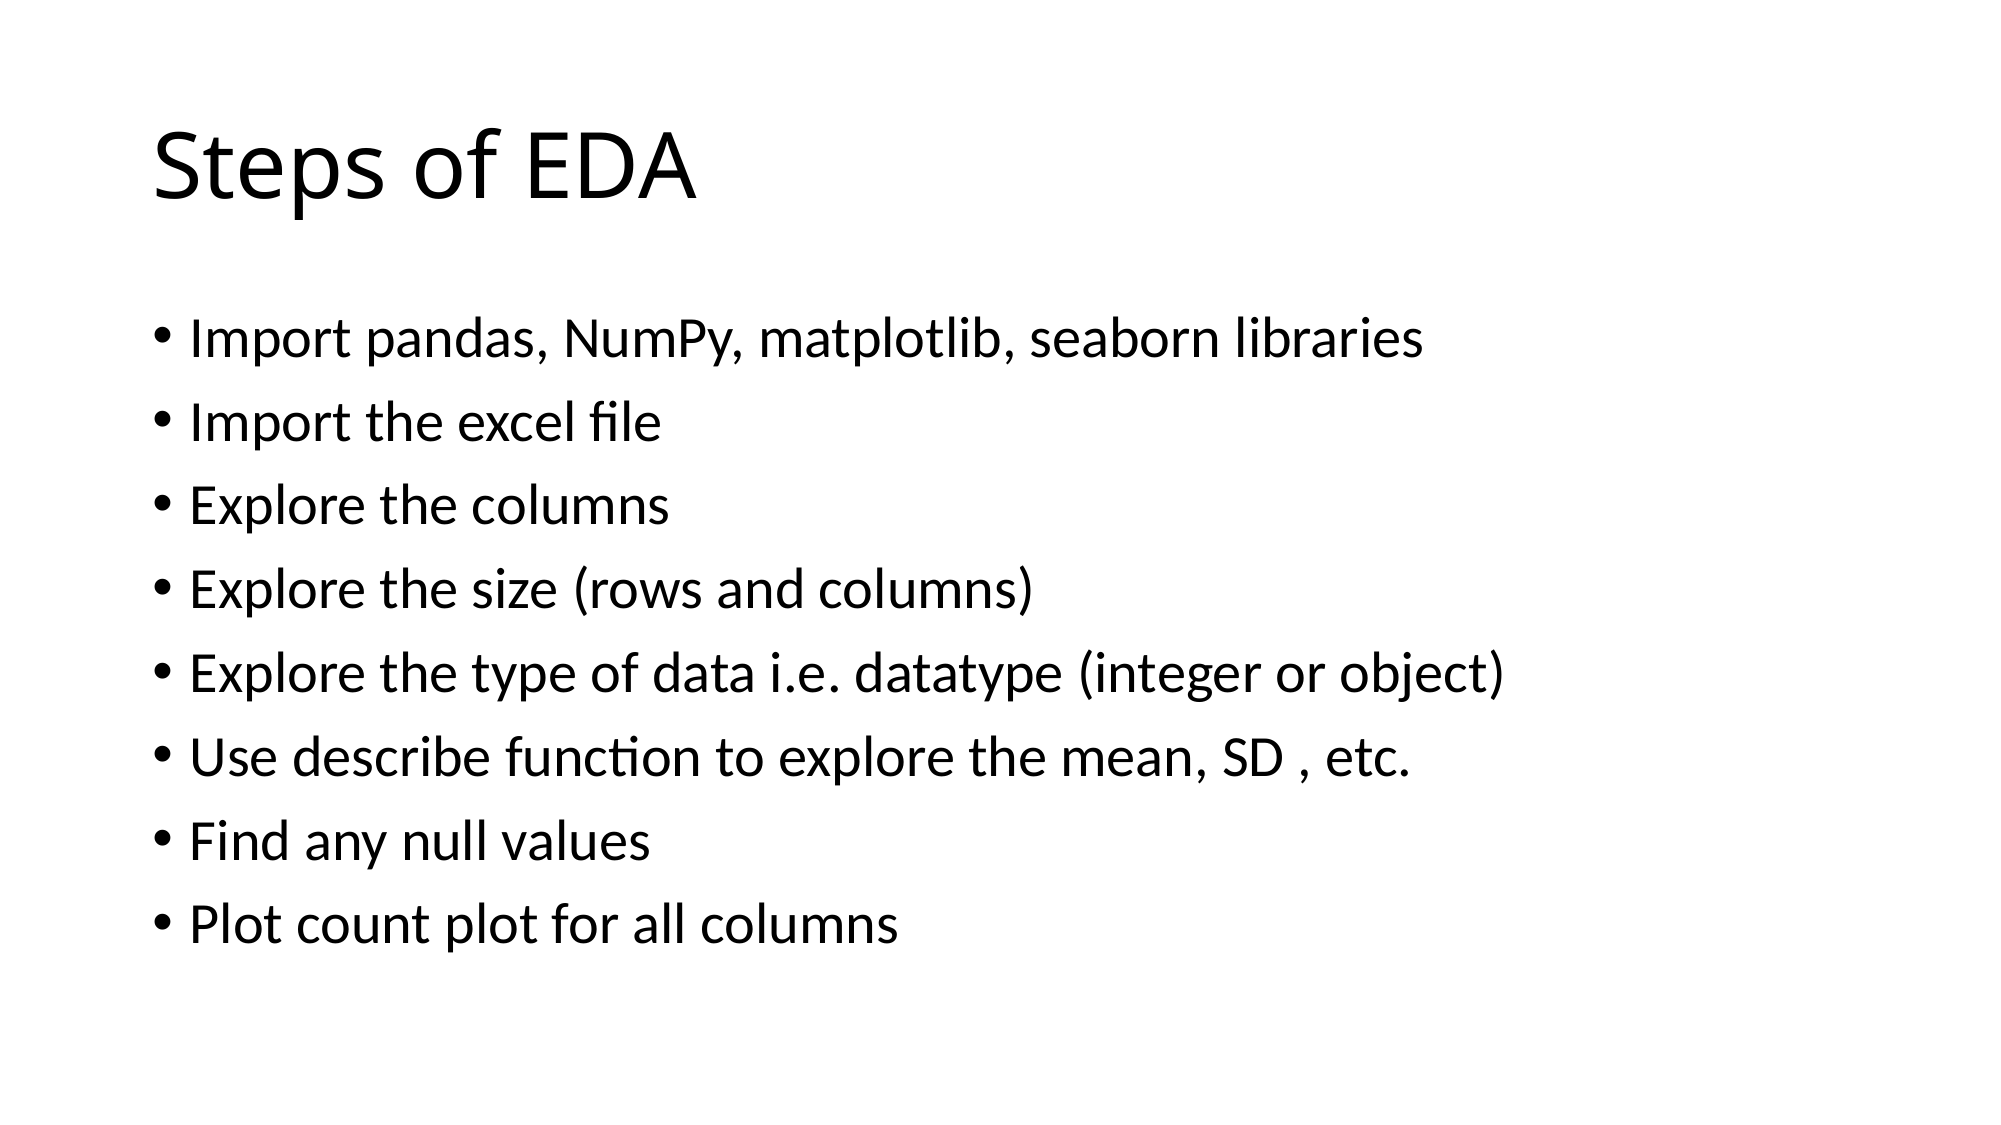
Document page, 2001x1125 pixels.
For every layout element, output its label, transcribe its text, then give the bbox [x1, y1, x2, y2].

title Steps of EDA [137, 59, 1863, 278]
list Import pandas, NumPy, matplotlib, seaborn libraries Import the excel file Explore the columns Explore the size (rows and columns) Explore the type of data i.e. datatype (integer or object) Use describe function to explore the mean, SD , etc. Find any null values Plot count plot for all columns [137, 299, 1863, 1014]
